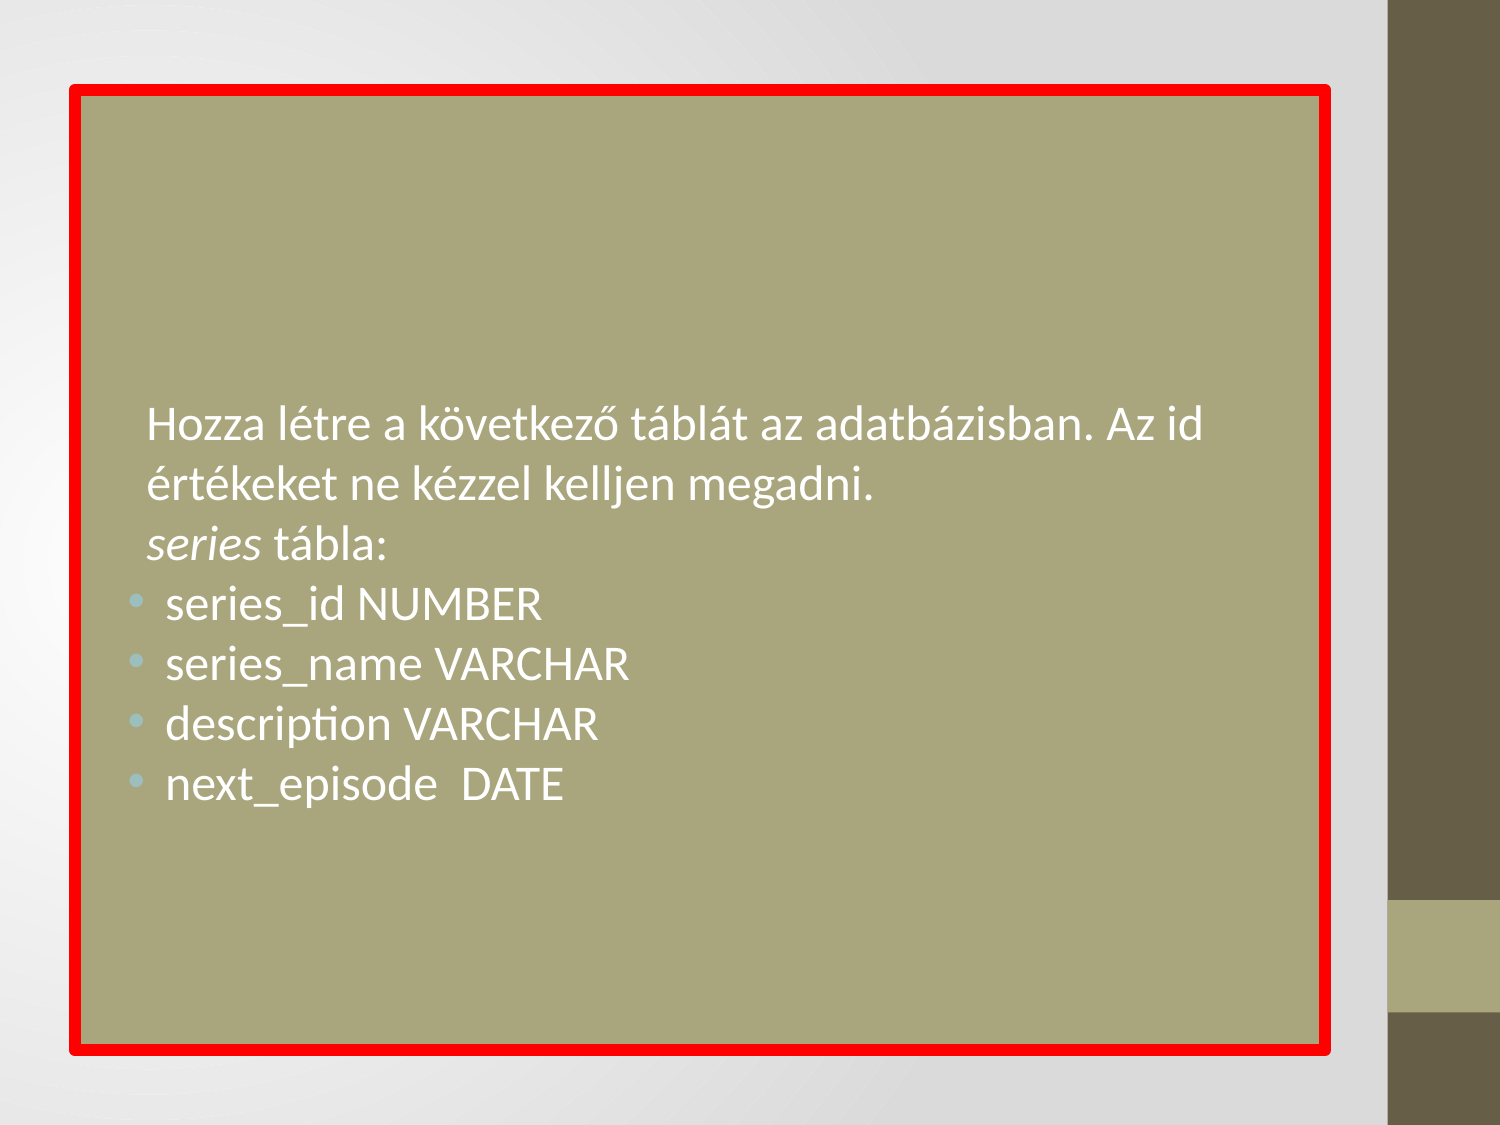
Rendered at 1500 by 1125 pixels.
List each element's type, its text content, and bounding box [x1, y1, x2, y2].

list Hozza létre a következő táblát az adatbázisban. Az id értékeket ne kézzel kelljen megadni. series tábla: series_id NUMBER series_name VARCHAR description VARCHAR next_episode DATE [73, 88, 1327, 1052]
